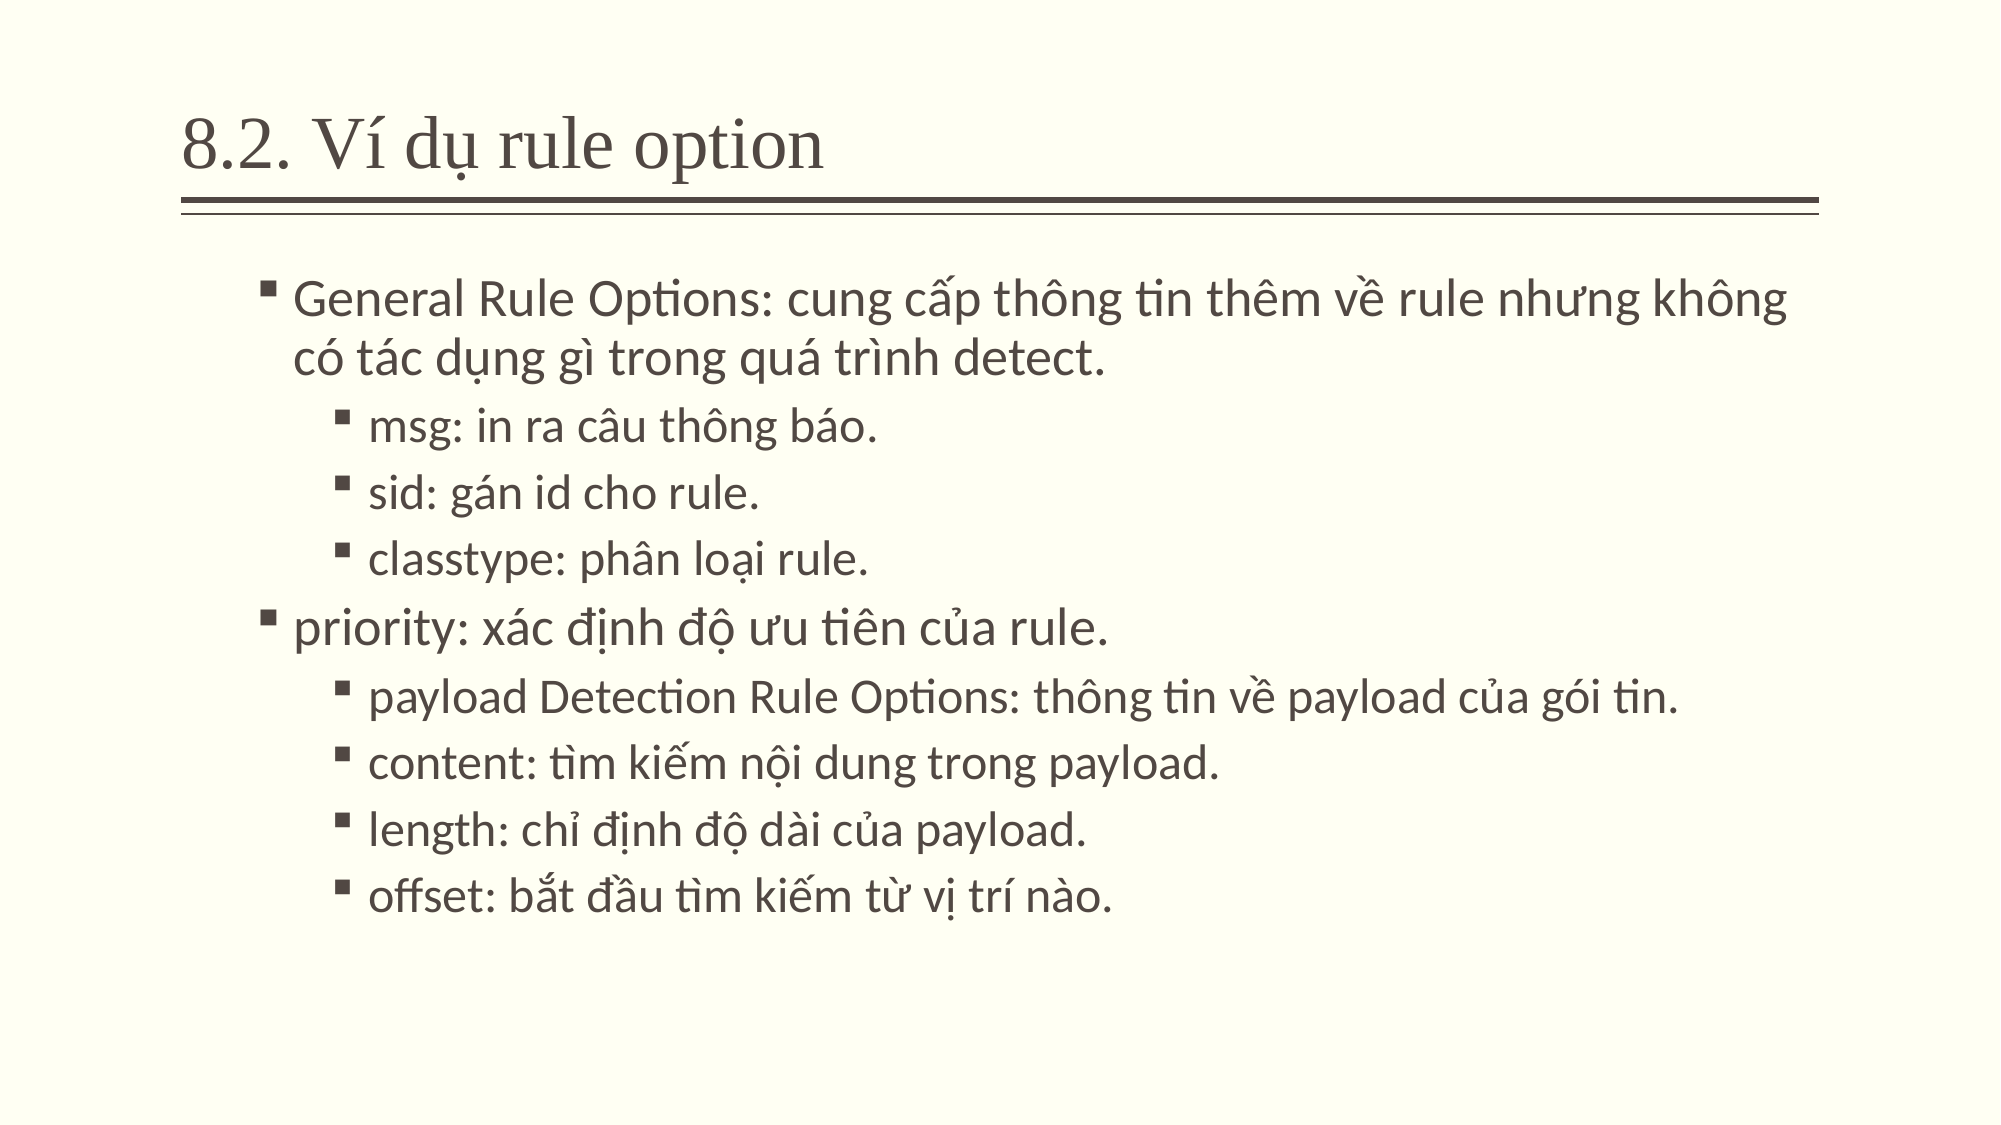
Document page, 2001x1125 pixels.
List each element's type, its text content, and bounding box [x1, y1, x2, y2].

title 8.2. Ví dụ rule option [181, 12, 1819, 193]
list General Rule Options: cung cấp thông tin thêm về rule nhưng không có tác dụng gì trong quá trình detect. msg: in ra câu thông báo. sid: gán id cho rule. classtype: phân loại rule. priority: xác định độ ưu tiên của rule. payload Detection Rule Options: thông tin về payload của gói tin. content: tìm kiếm nội dung trong payload. length: chỉ định độ dài của payload. offset: bắt đầu tìm kiếm từ vị trí nào. [181, 262, 1819, 1013]
